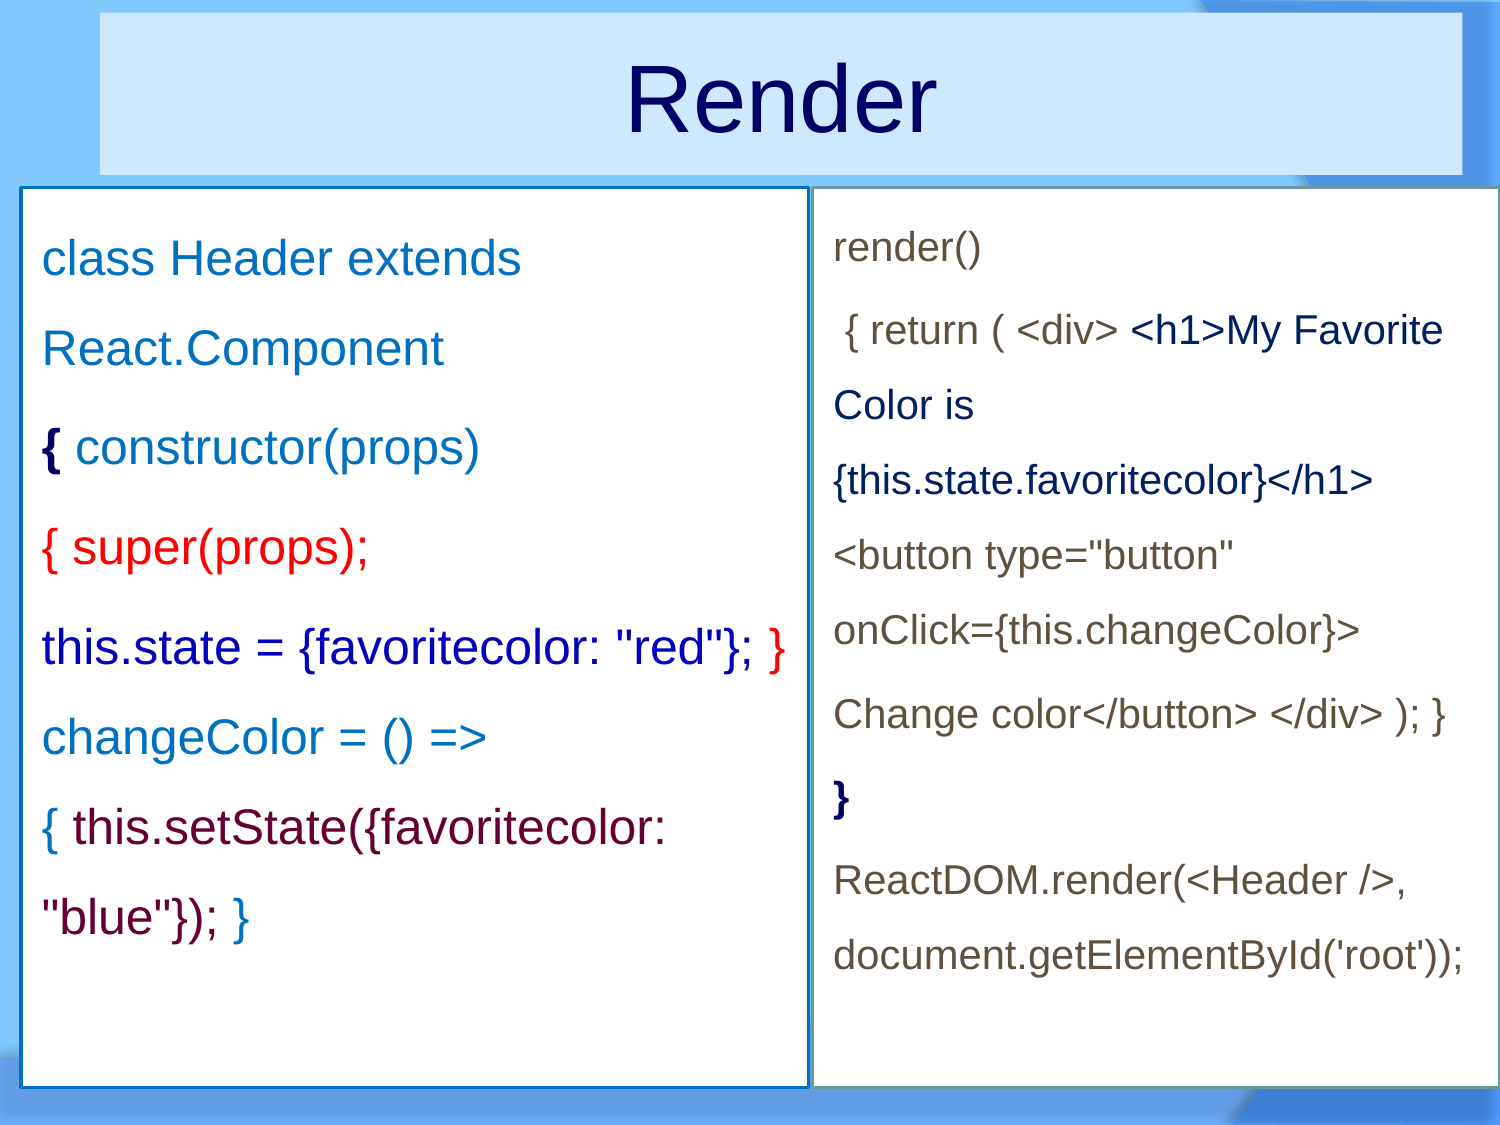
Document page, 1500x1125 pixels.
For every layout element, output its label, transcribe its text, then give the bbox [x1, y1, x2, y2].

list class Header extends React.Component { constructor(props) { super(props); this.state = {favoritecolor: "red"}; } changeColor = () => { this.setState({favoritecolor: "blue"}); } [19, 186, 810, 1089]
text_box render() { return ( <div> <h1>My Favorite Color is {this.state.favoritecolor}</h1> <button type="button" onClick={this.changeColor}> Change color</button> </div> ); } } ReactDOM.render(<Header />, document.getElementById('root')); [811, 186, 1500, 1089]
title Render [99, 12, 1463, 175]
